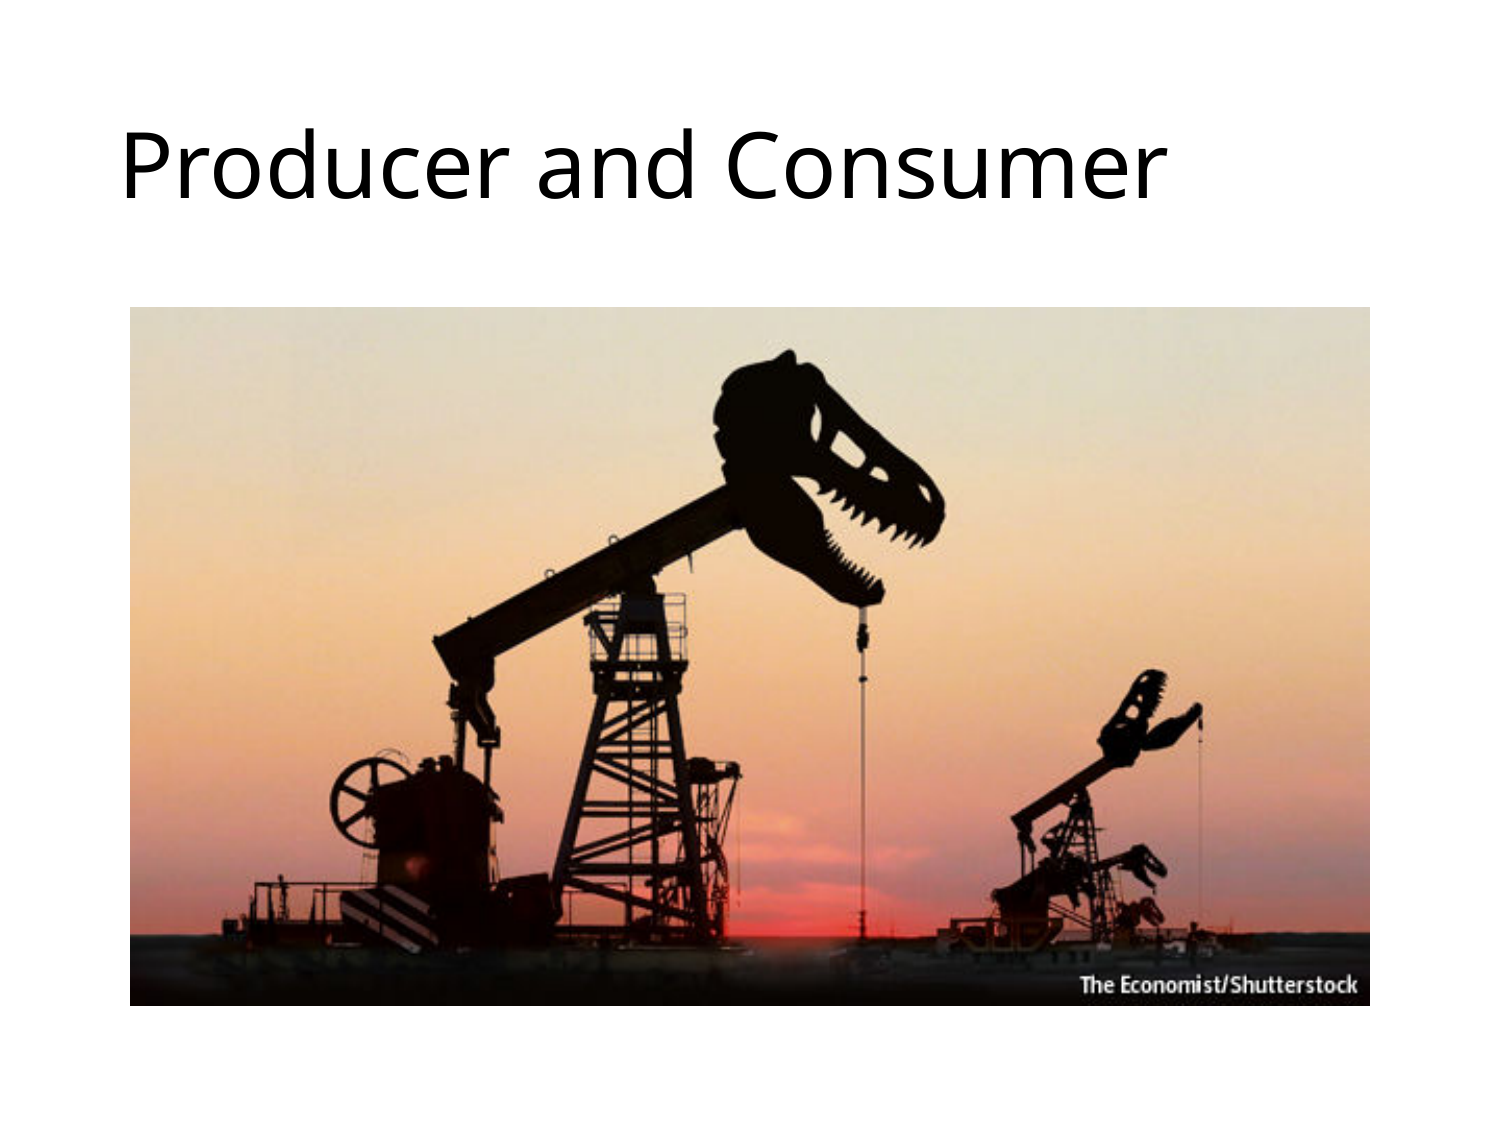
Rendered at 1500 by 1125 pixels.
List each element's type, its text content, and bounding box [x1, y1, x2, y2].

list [130, 307, 1370, 1006]
title Producer and Consumer [103, 59, 1397, 278]
